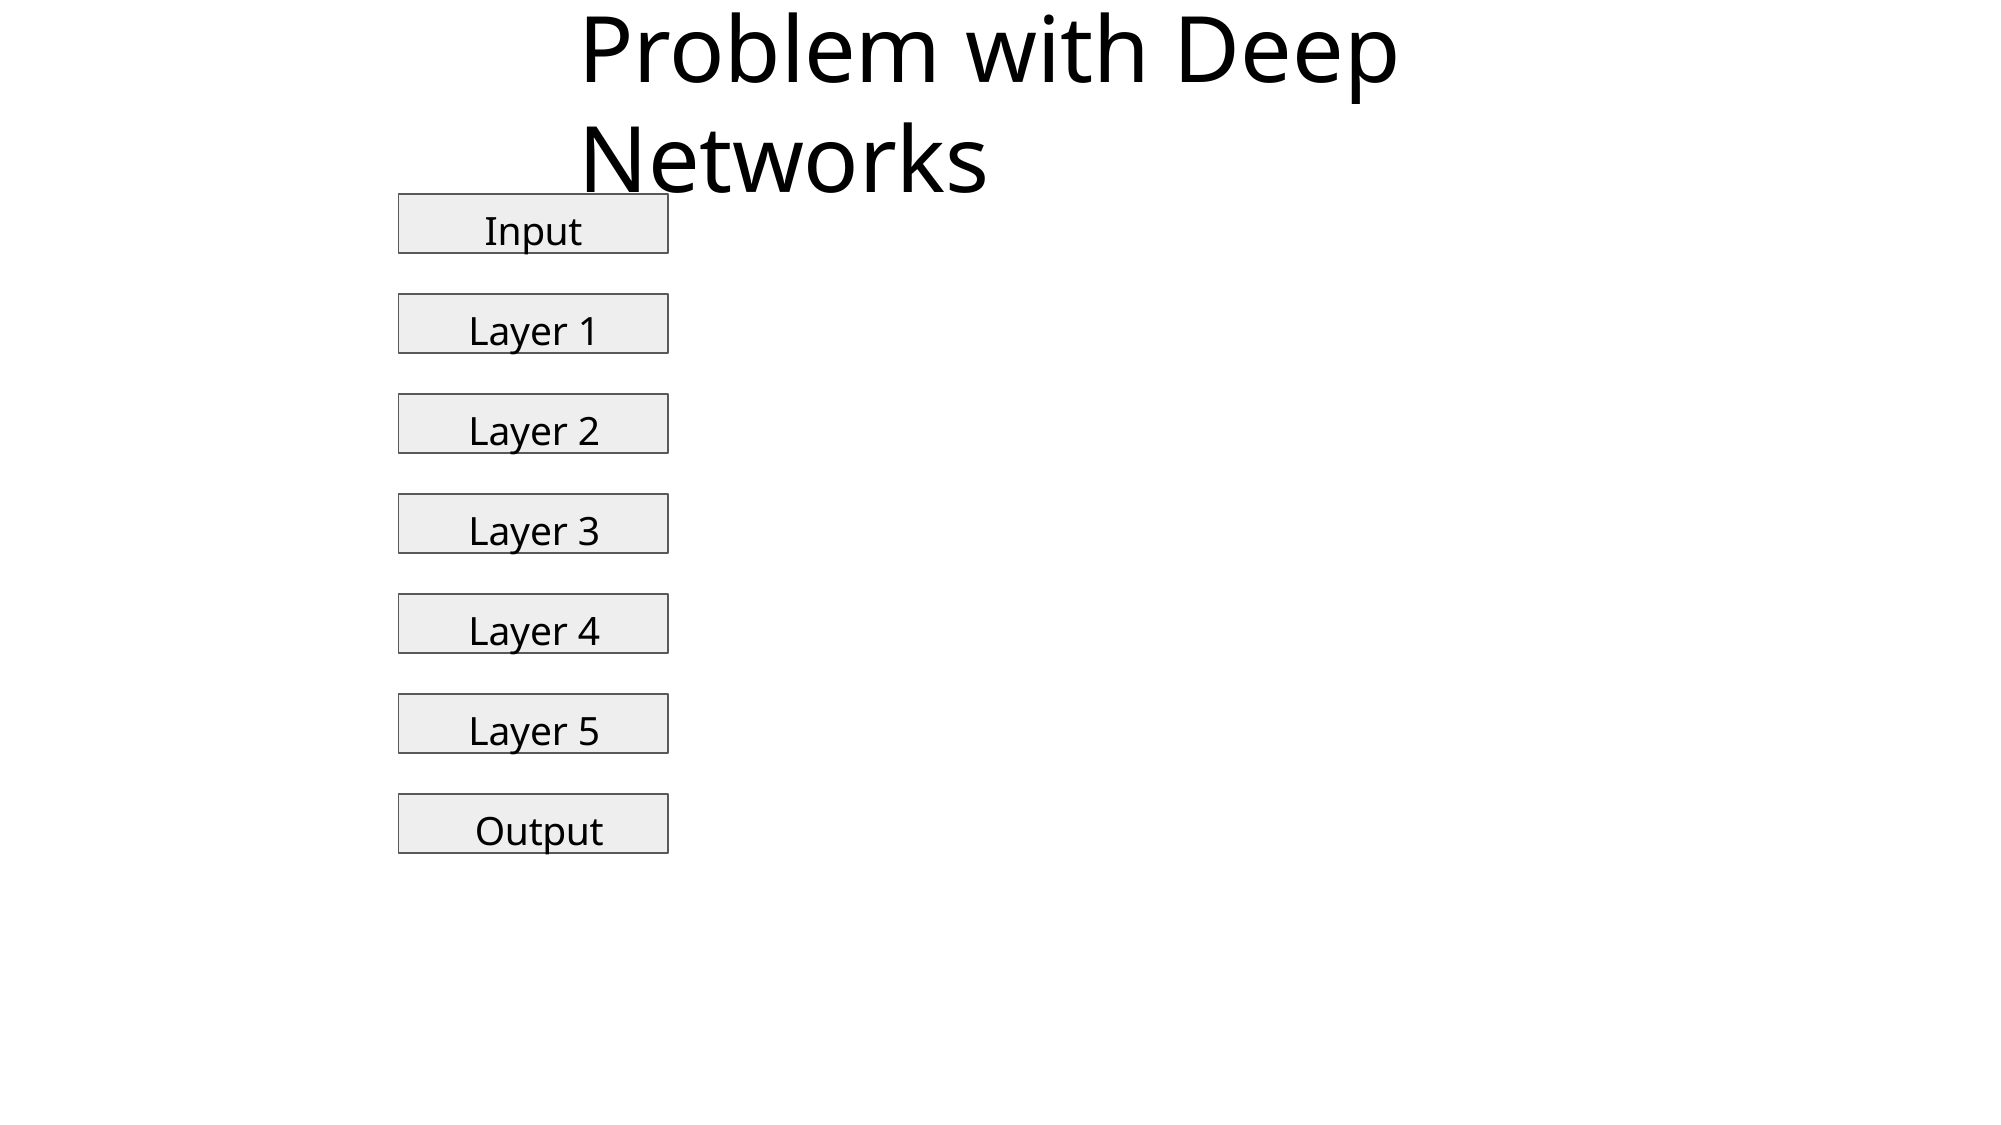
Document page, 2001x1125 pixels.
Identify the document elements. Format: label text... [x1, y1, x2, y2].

text_box Layer 3 [398, 494, 669, 553]
text_box Output [398, 794, 669, 853]
text_box Layer 5 [398, 694, 669, 753]
text_box Layer 2 [398, 394, 669, 453]
text_box Input [398, 194, 669, 253]
title Problem with Deep Networks [183, 0, 1754, 211]
text_box Layer 1 [398, 294, 669, 353]
text_box Layer 4 [398, 594, 669, 653]
